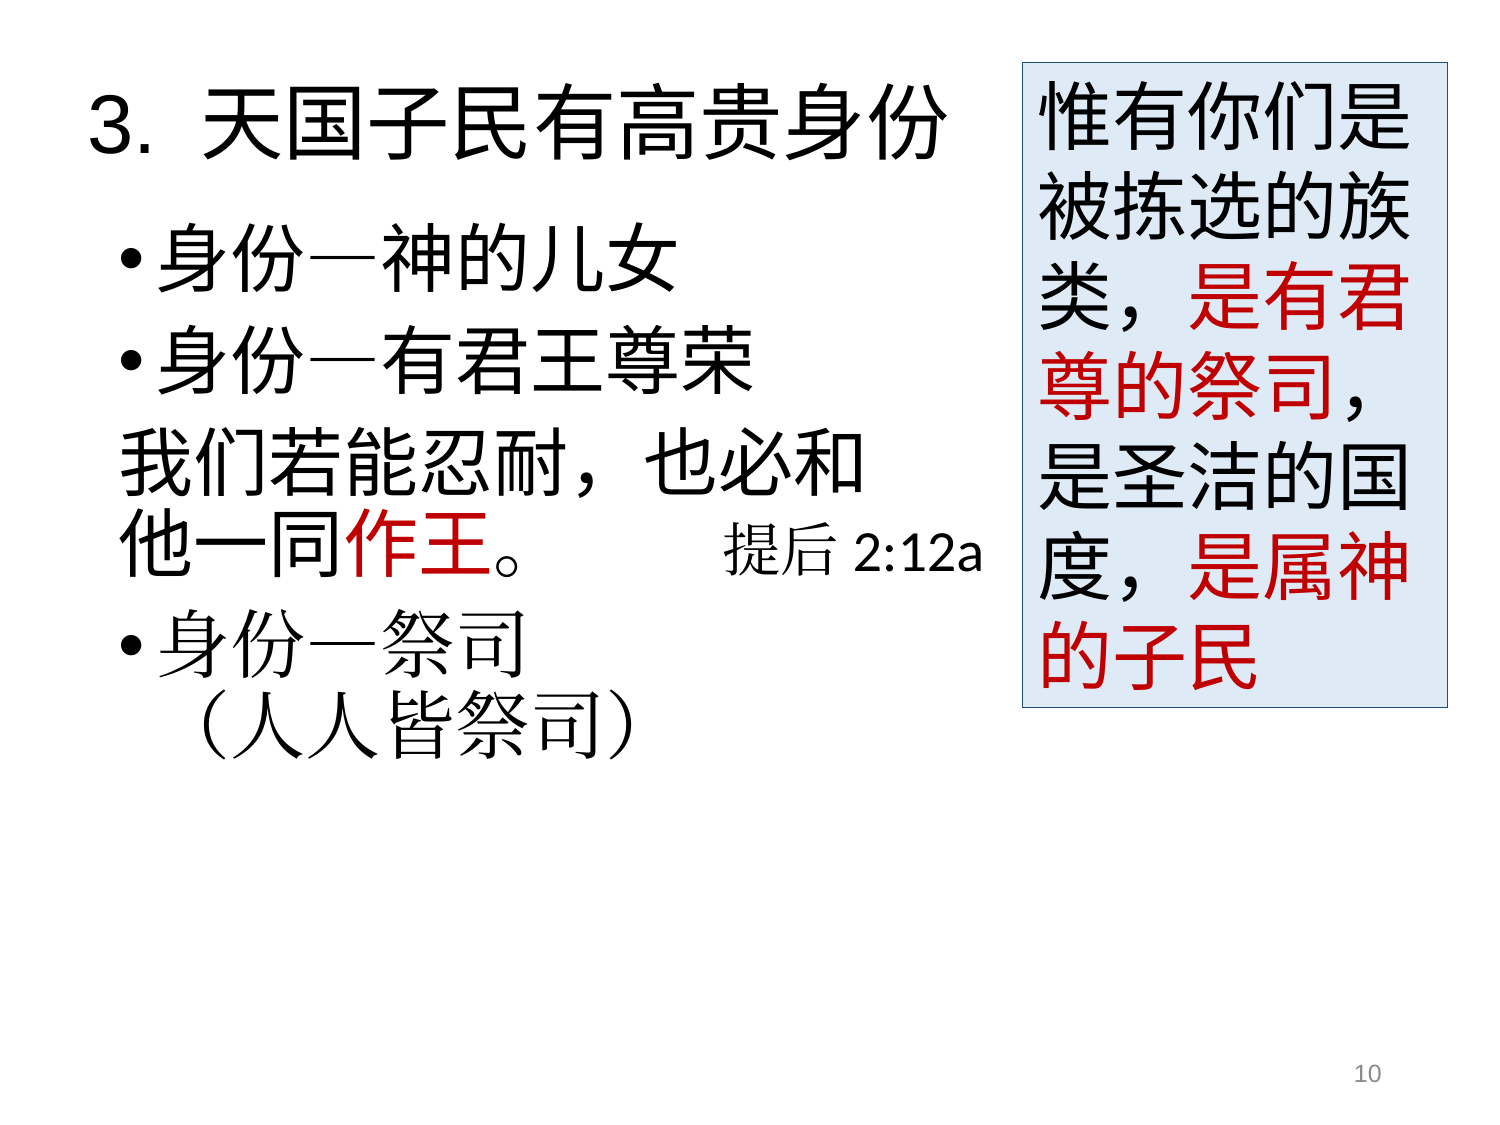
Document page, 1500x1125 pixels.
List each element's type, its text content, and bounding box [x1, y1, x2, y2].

text_box 惟有你们是被拣选的族类，是有君尊的祭司，是圣洁的国度，是属神的子民 [1022, 62, 1448, 708]
title 3. 天国子民有高贵身份 [72, 59, 1367, 193]
list 身份—神的儿女 身份—有君王尊荣 我们若能忍耐，也必和 他一同作王。 提后2:12a 身份—祭司 （人人皆祭司） [103, 214, 1397, 1014]
slide_number 10 [1059, 1042, 1397, 1103]
